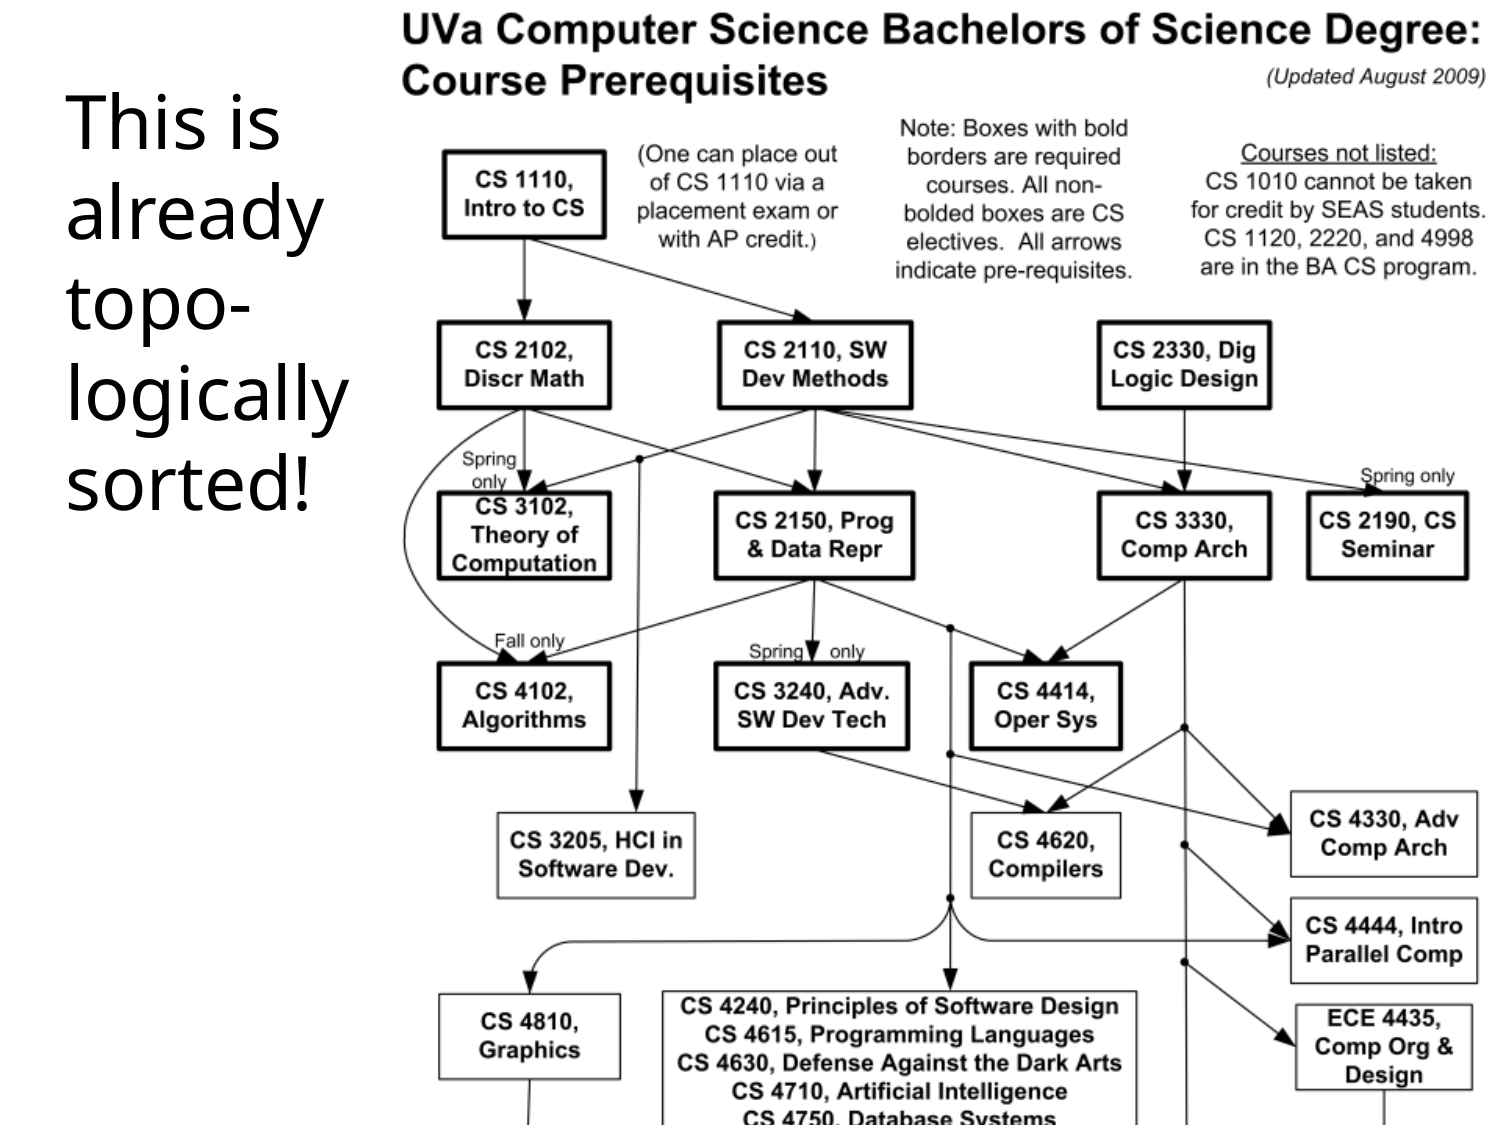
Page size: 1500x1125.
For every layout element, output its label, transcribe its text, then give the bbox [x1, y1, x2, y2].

title This is already topo-logically sorted! [49, 74, 396, 526]
picture [401, 0, 1500, 1125]
